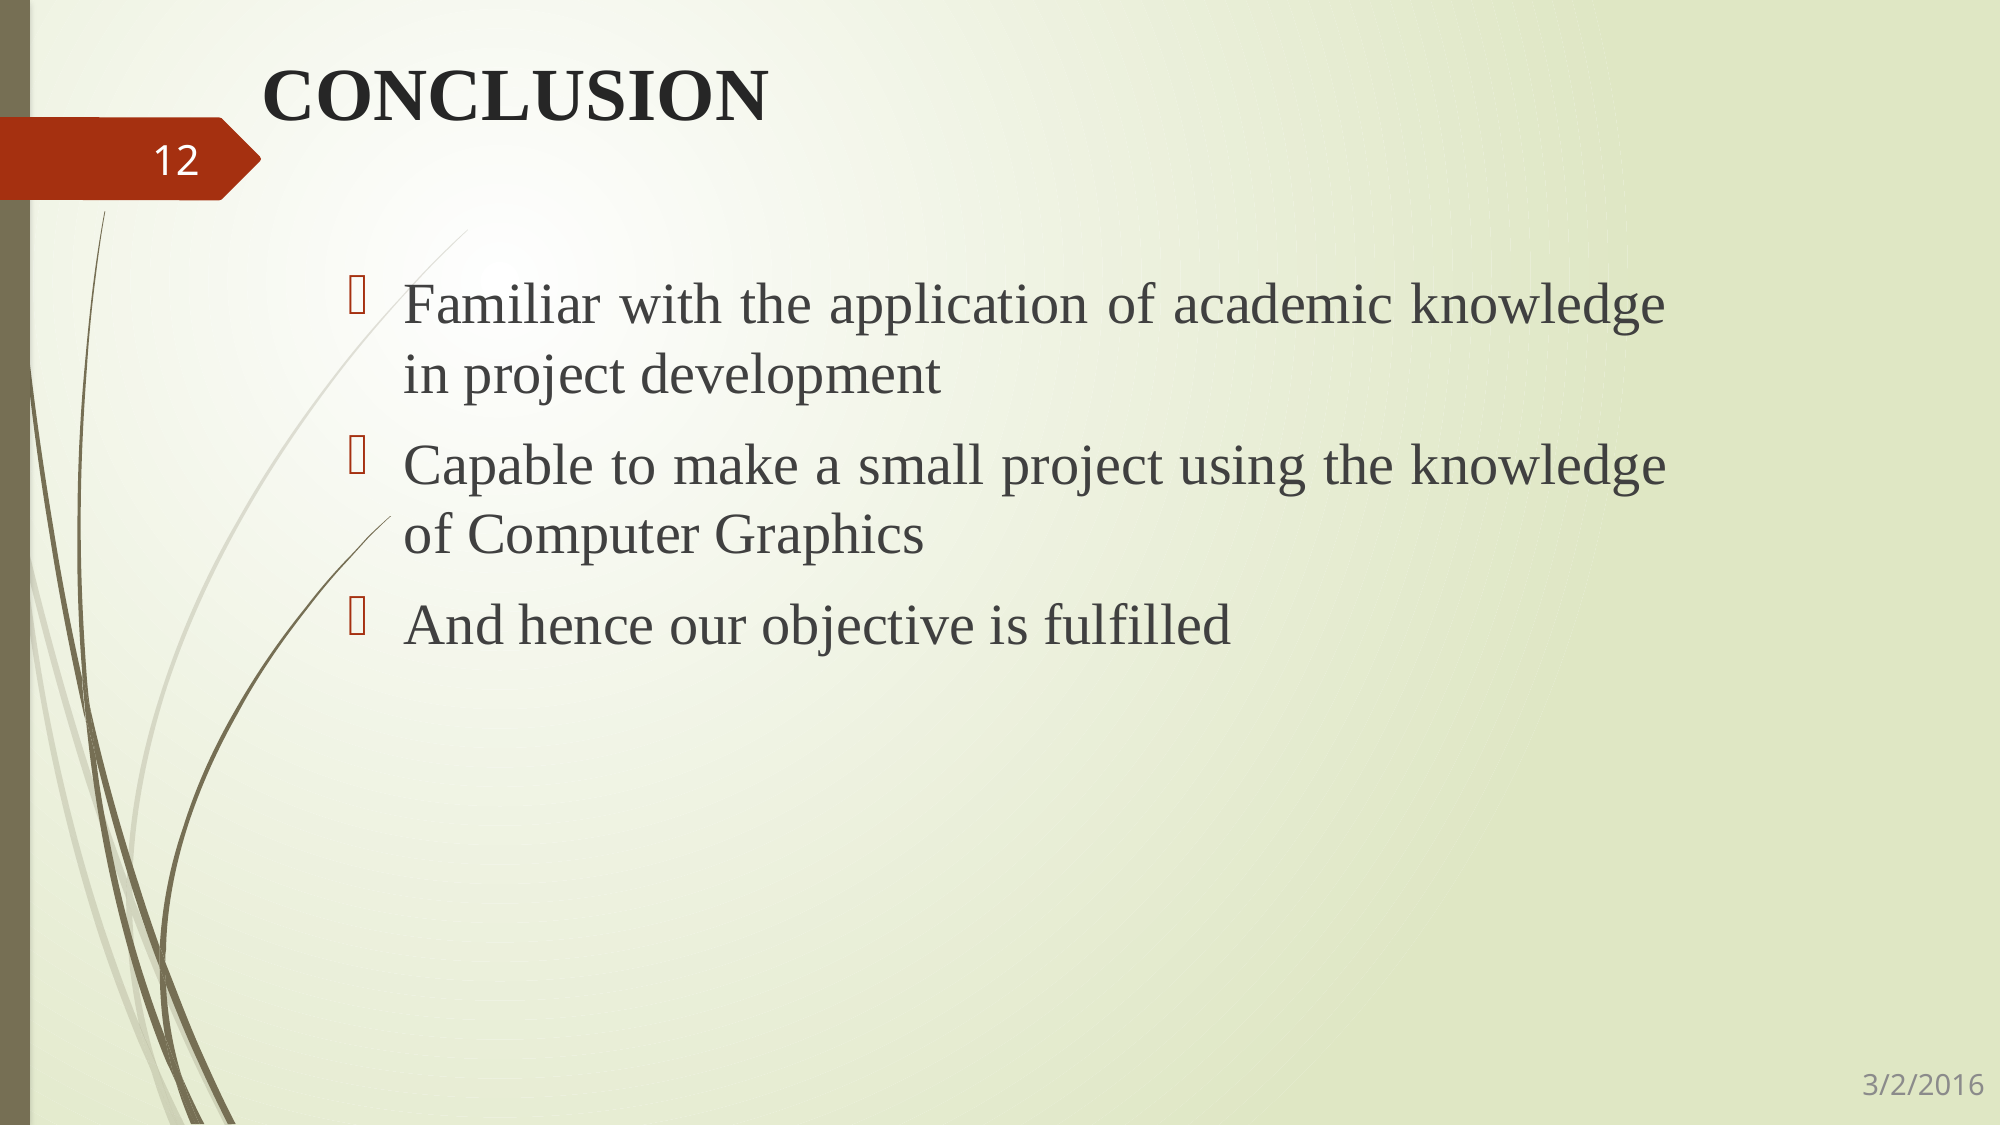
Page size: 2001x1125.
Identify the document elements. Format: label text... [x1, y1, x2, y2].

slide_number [1650, 1042, 2000, 1125]
slide_number 12 [87, 129, 216, 190]
text_box CONCLUSION [246, 37, 1597, 216]
text_box Familiar with the application of academic knowledge in project development Capable to make a small project using the knowledge of Computer Graphics And hence our objective is fulfilled [332, 257, 1683, 1001]
